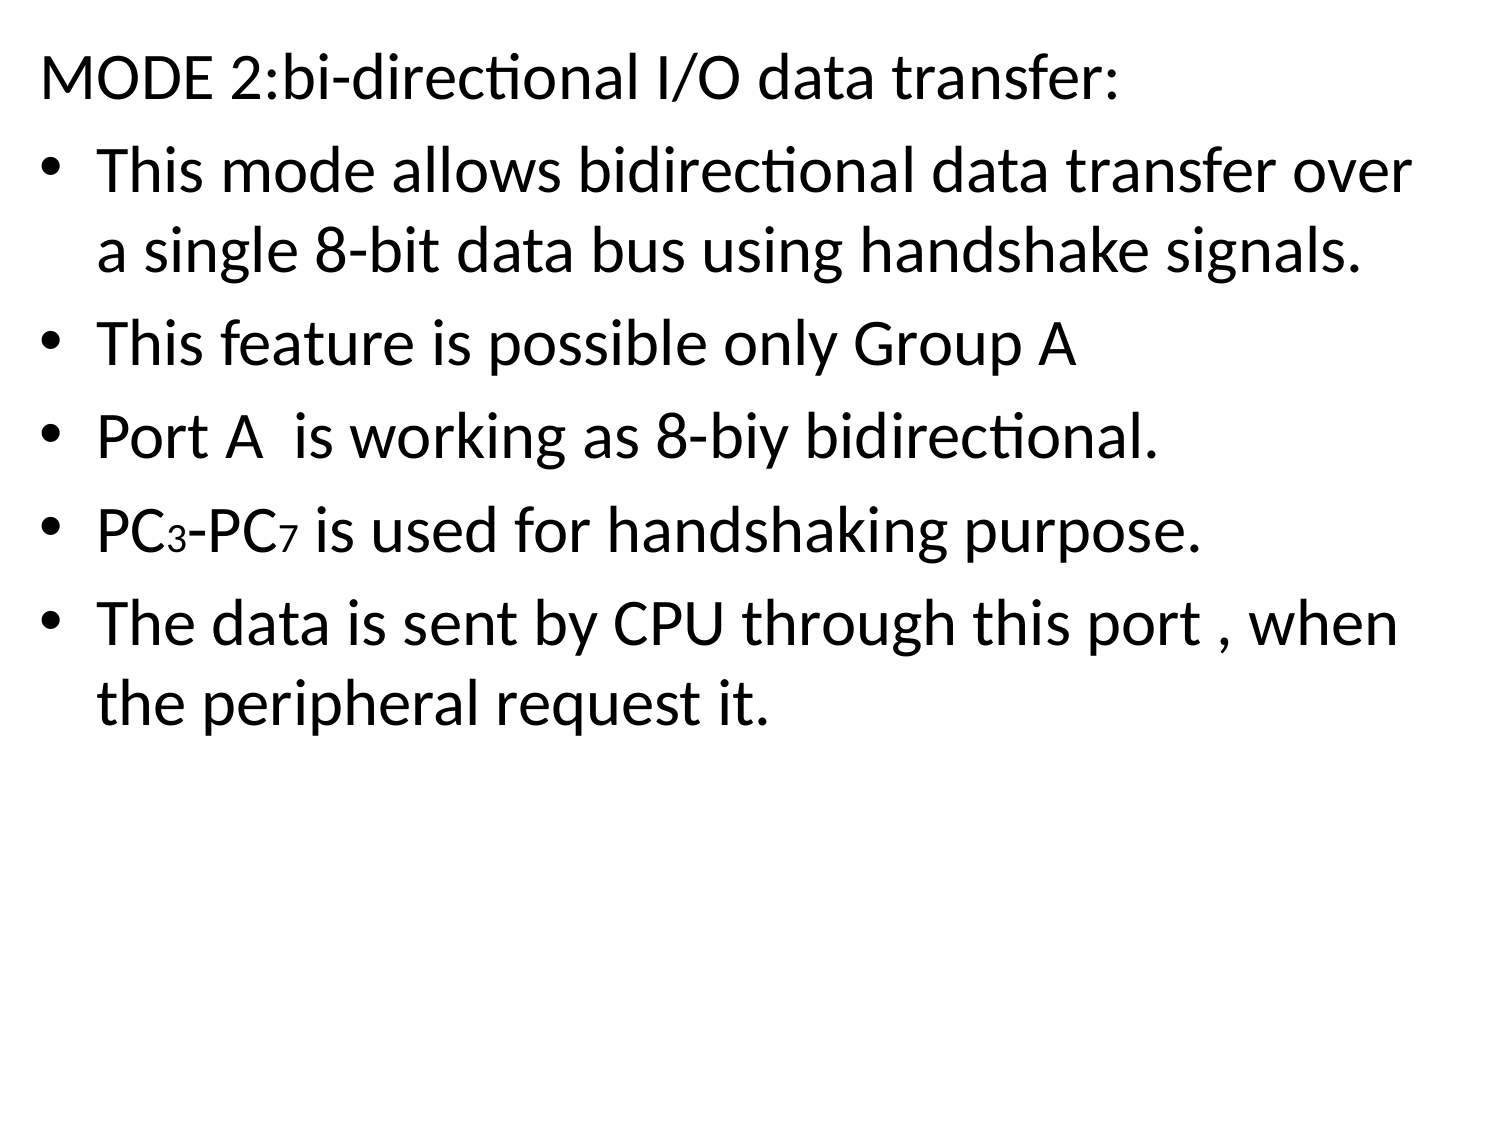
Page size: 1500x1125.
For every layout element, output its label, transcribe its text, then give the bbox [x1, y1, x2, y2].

list MODE 2:bi-directional I/O data transfer: This mode allows bidirectional data transfer over a single 8-bit data bus using handshake signals. This feature is possible only Group A Port A is working as 8-biy bidirectional. PC3-PC7 is used for handshaking purpose. The data is sent by CPU through this port , when the peripheral request it. [24, 24, 1475, 1100]
